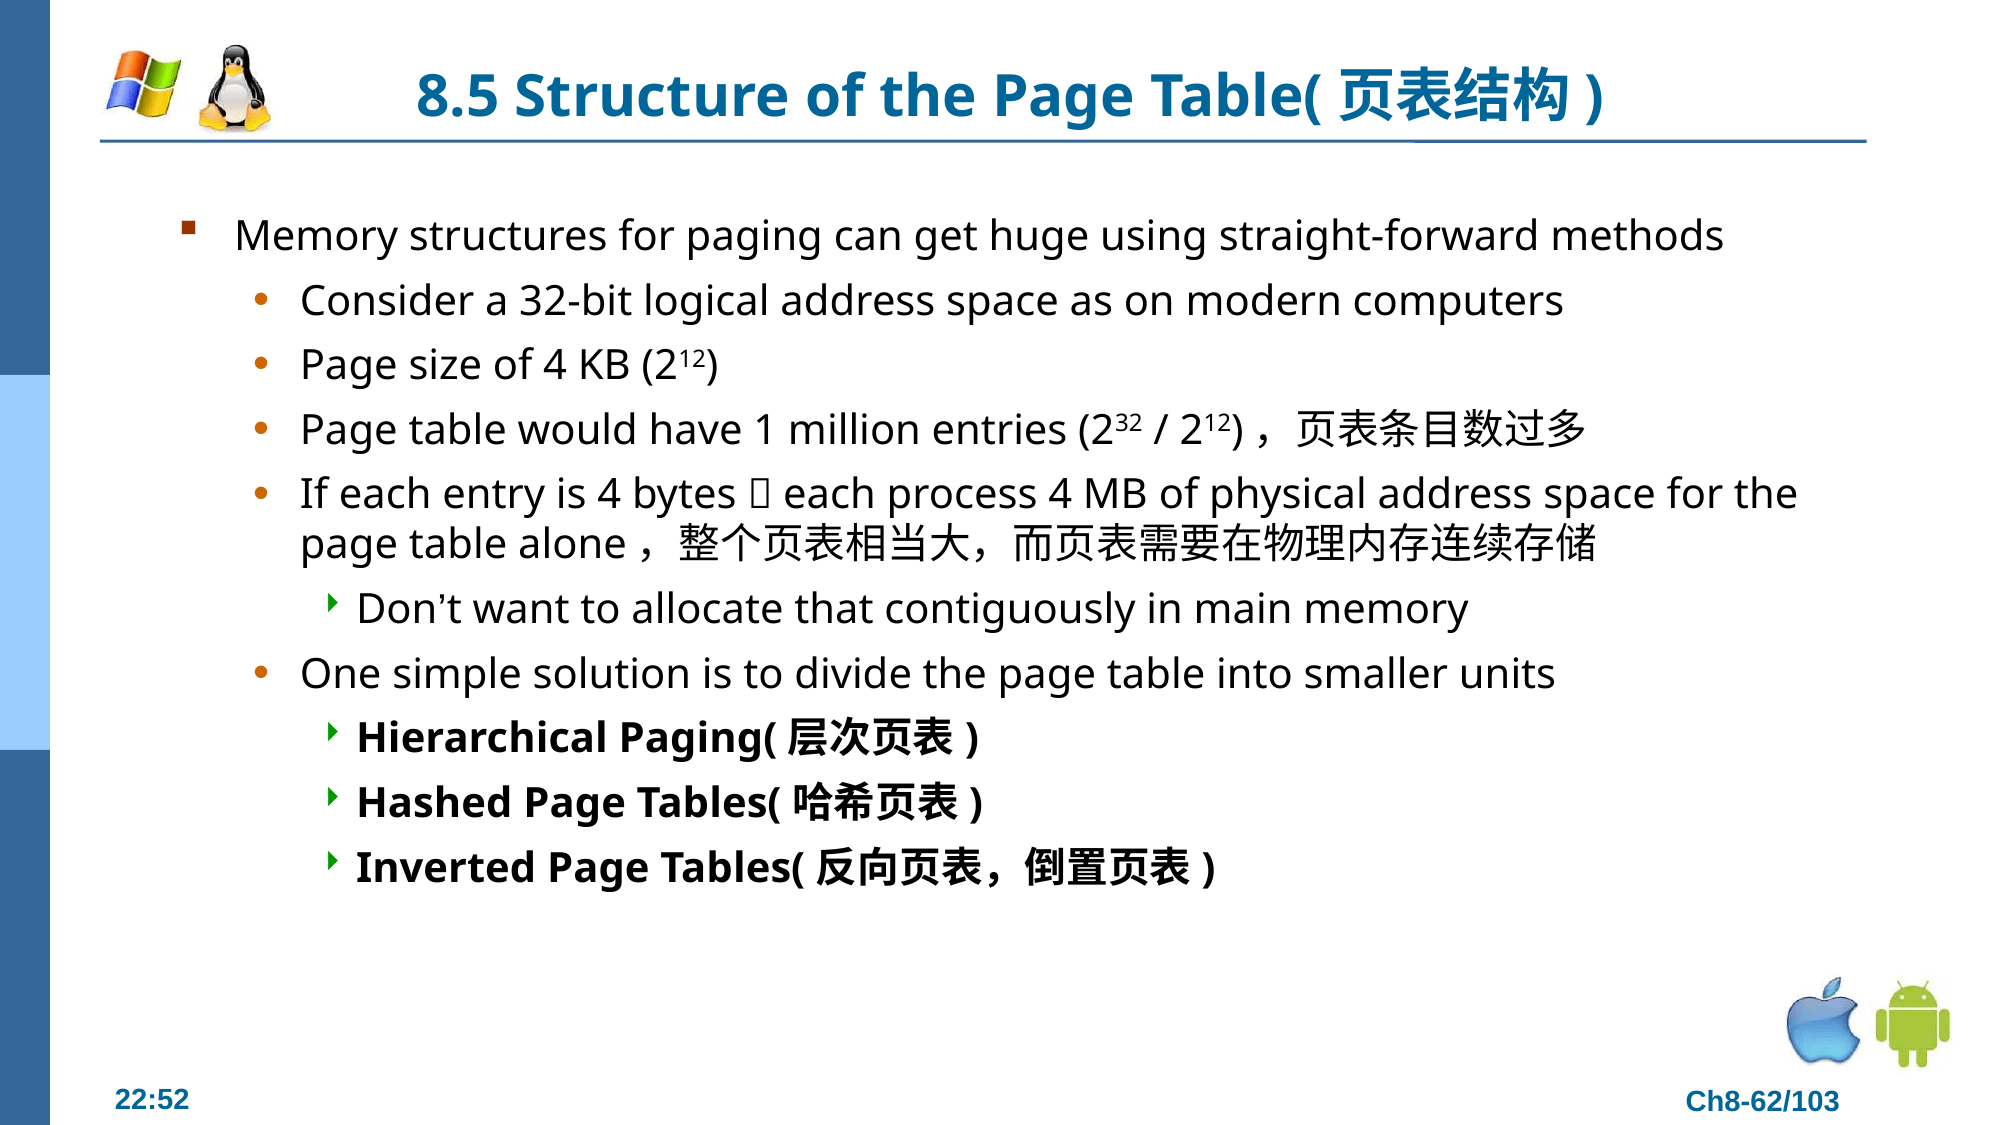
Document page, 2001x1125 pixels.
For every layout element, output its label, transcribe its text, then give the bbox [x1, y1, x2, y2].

picture [1774, 973, 1959, 1074]
title 8.5 Structure of the Page Table(页表结构) [335, 40, 1686, 136]
picture [99, 36, 285, 137]
list Memory structures for paging can get huge using straight-forward methods Consider a 32-bit logical address space as on modern computers Page size of 4 KB (212) Page table would have 1 million entries (232 / 212)，页表条目数过多 If each entry is 4 bytes  each process 4 MB of physical address space for the page table alone，整个页表相当大，而页表需要在物理内存连续存储 Don’t want to allocate that contiguously in main memory One simple solution is to divide the page table into smaller units Hierarchical Paging(层次页表) Hashed Page Tables(哈希页表) Inverted Page Tables(反向页表，倒置页表) [163, 201, 1859, 937]
